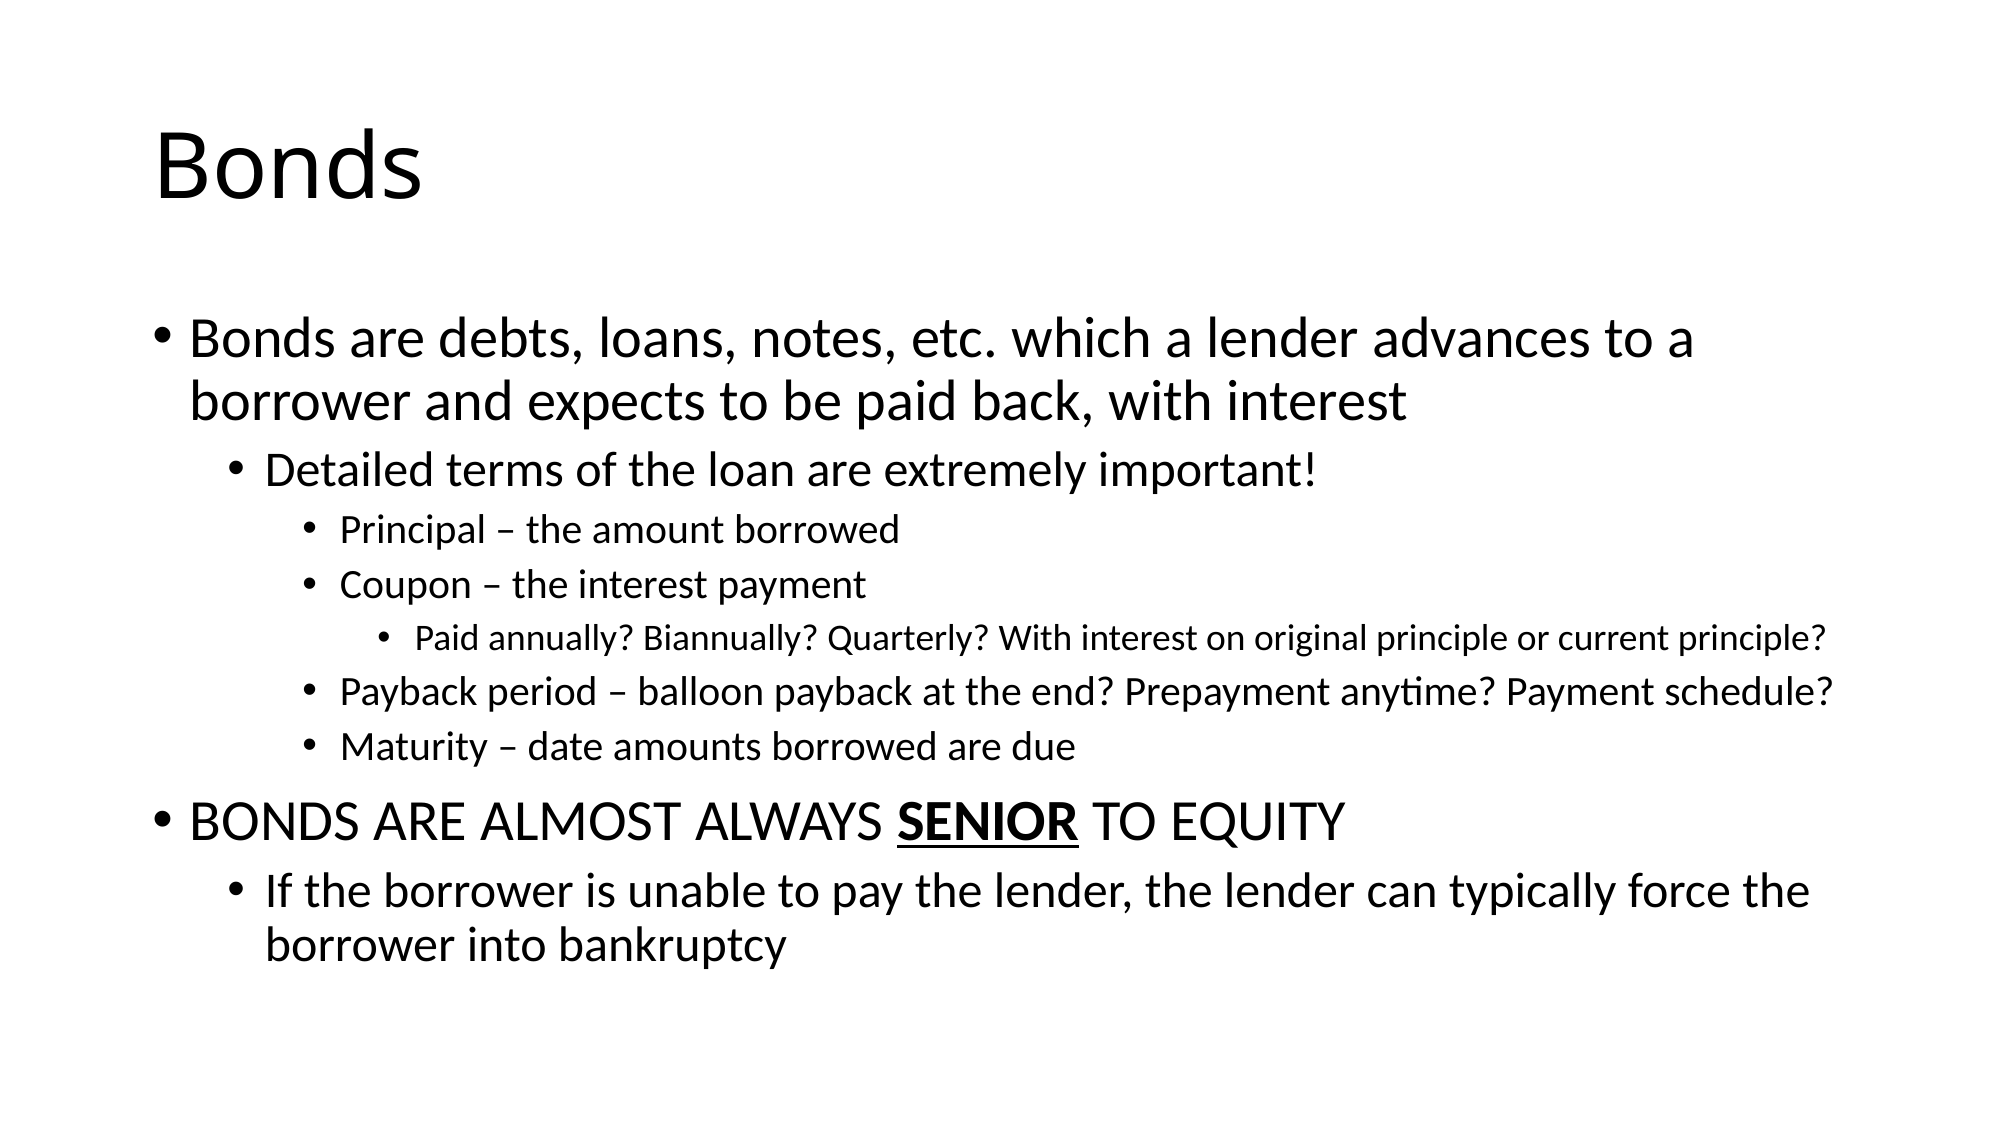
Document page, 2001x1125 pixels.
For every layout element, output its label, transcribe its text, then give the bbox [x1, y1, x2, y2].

title Bonds [137, 59, 1863, 278]
list Bonds are debts, loans, notes, etc. which a lender advances to a borrower and expects to be paid back, with interest Detailed terms of the loan are extremely important! Principal – the amount borrowed Coupon – the interest payment Paid annually? Biannually? Quarterly? With interest on original principle or current principle? Payback period – balloon payback at the end? Prepayment anytime? Payment schedule? Maturity – date amounts borrowed are due BONDS ARE ALMOST ALWAYS SENIOR TO EQUITY If the borrower is unable to pay the lender, the lender can typically force the borrower into bankruptcy [137, 299, 1863, 1014]
